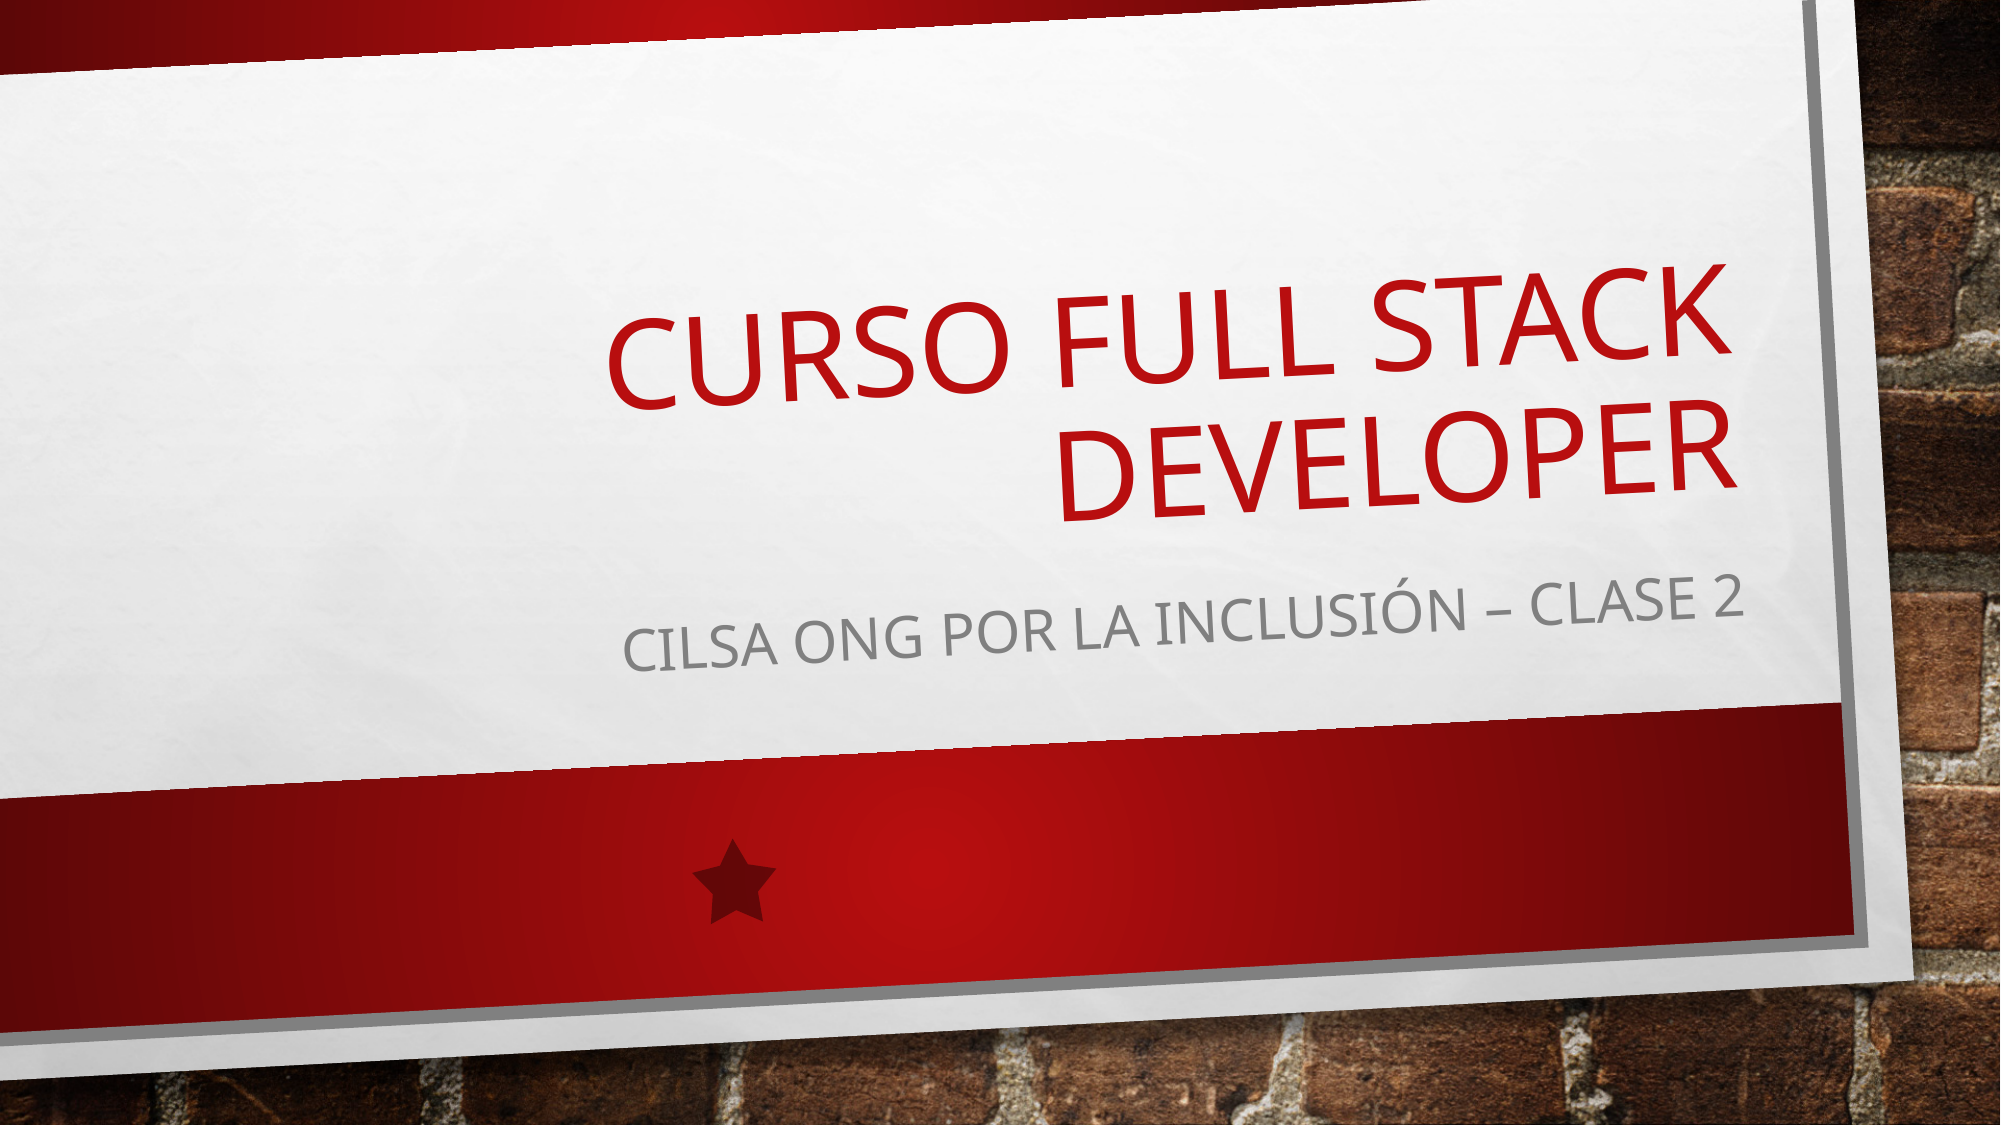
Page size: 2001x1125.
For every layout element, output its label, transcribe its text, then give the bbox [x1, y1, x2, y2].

picture [0, 0, 2000, 1125]
title Curso full stack developer [135, 67, 1758, 605]
subtitle CILSA ONG por la inclusión – Clase 2 [159, 533, 1763, 708]
